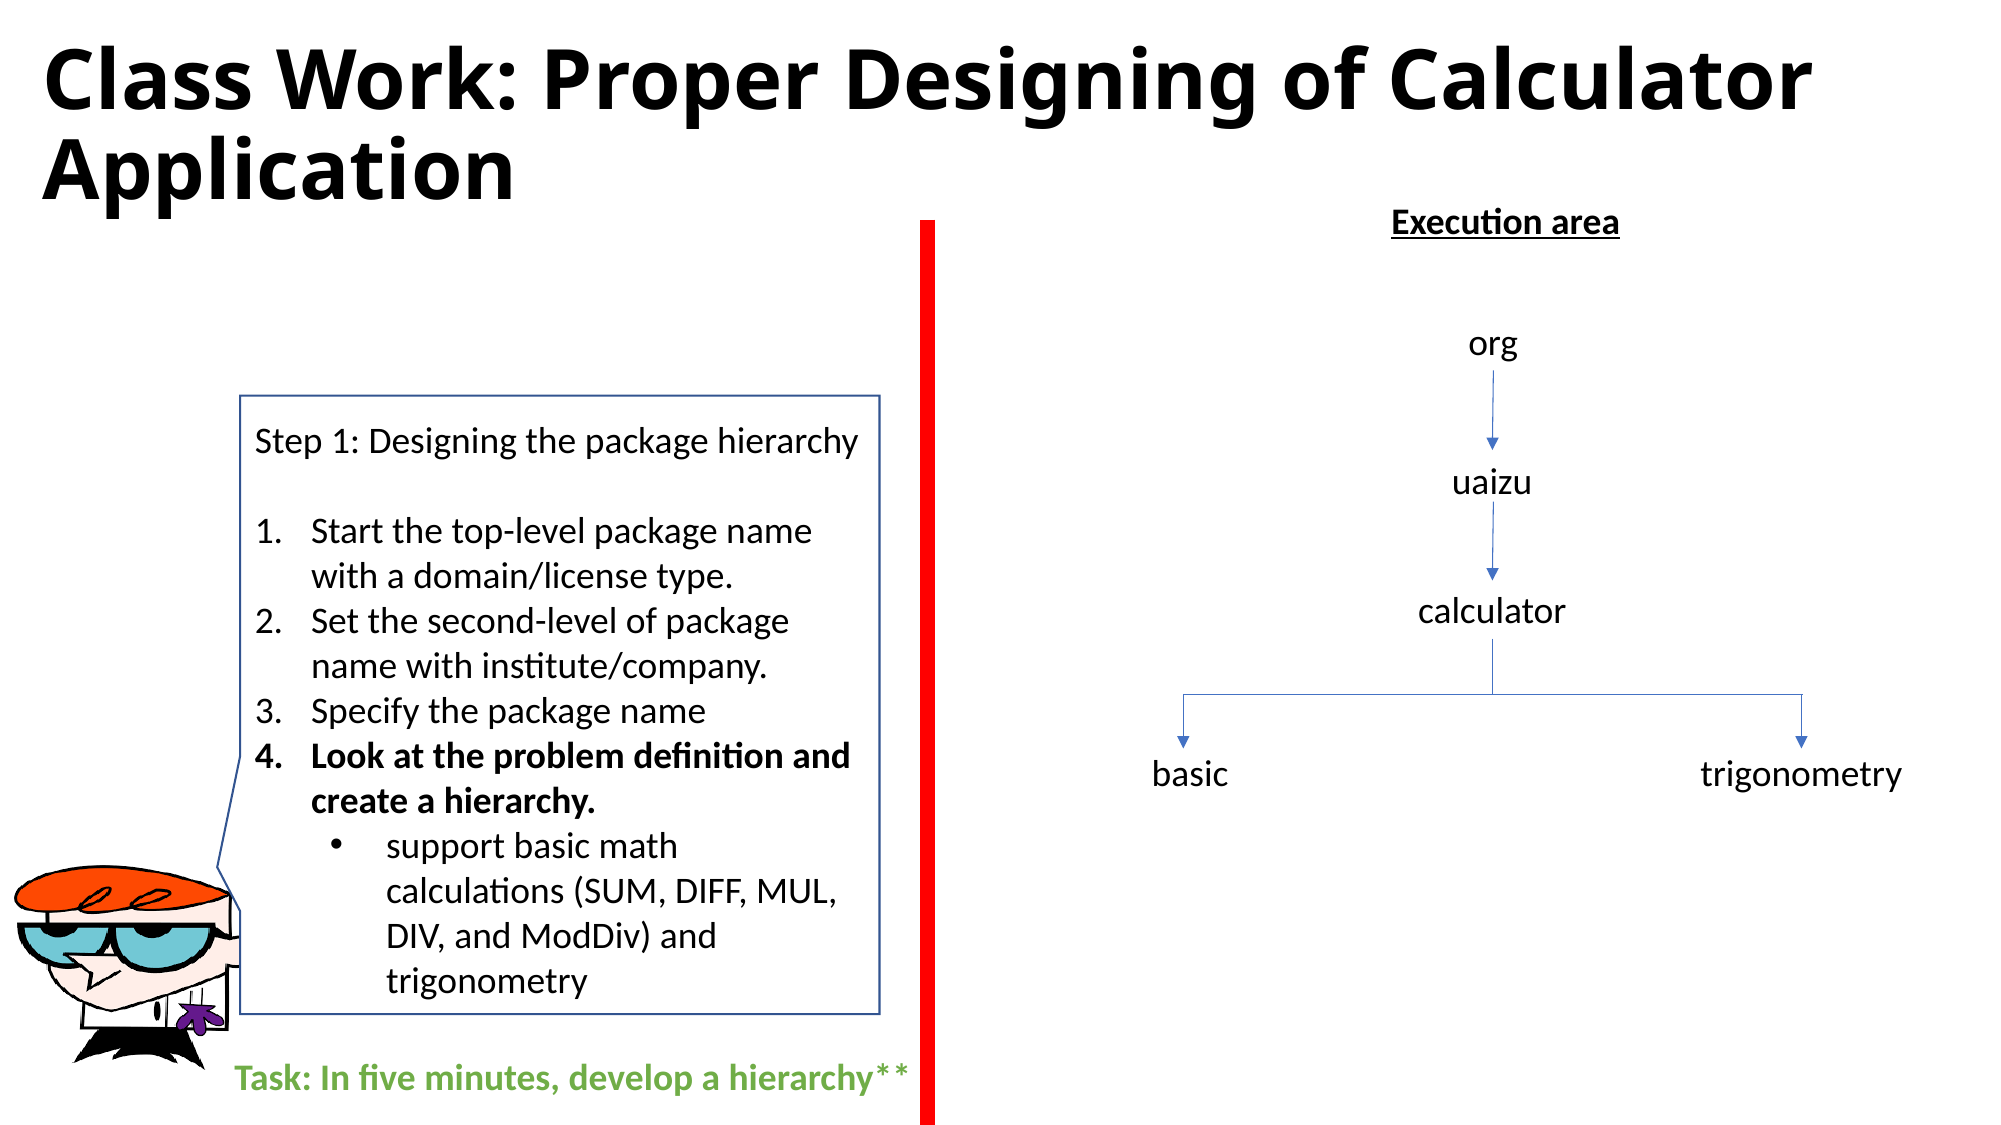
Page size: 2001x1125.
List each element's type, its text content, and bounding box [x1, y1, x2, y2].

text_box Task: In five minutes, develop a hierarchy** [219, 1045, 927, 1106]
title Class Work: Proper Designing of Calculator Application [27, 18, 1973, 236]
text_box uaizu [1437, 449, 1548, 510]
text_box Execution area [1376, 189, 1636, 250]
text_box trigonometry [1685, 741, 1918, 801]
text_box Step 1: Designing the package hierarchy Start the top-level package name with a domain/license type. Set the second-level of package name with institute/company. Specify the package name Look at the problem definition and create a hierarchy. support basic math calculations (SUM, DIFF, MUL, DIV, and ModDiv) and trigonometry [240, 408, 880, 1008]
text_box org [1453, 310, 1534, 371]
text_box basic [1136, 741, 1244, 801]
text_box calculator [1403, 578, 1582, 639]
text_box [216, 394, 881, 1016]
picture [13, 865, 260, 1070]
